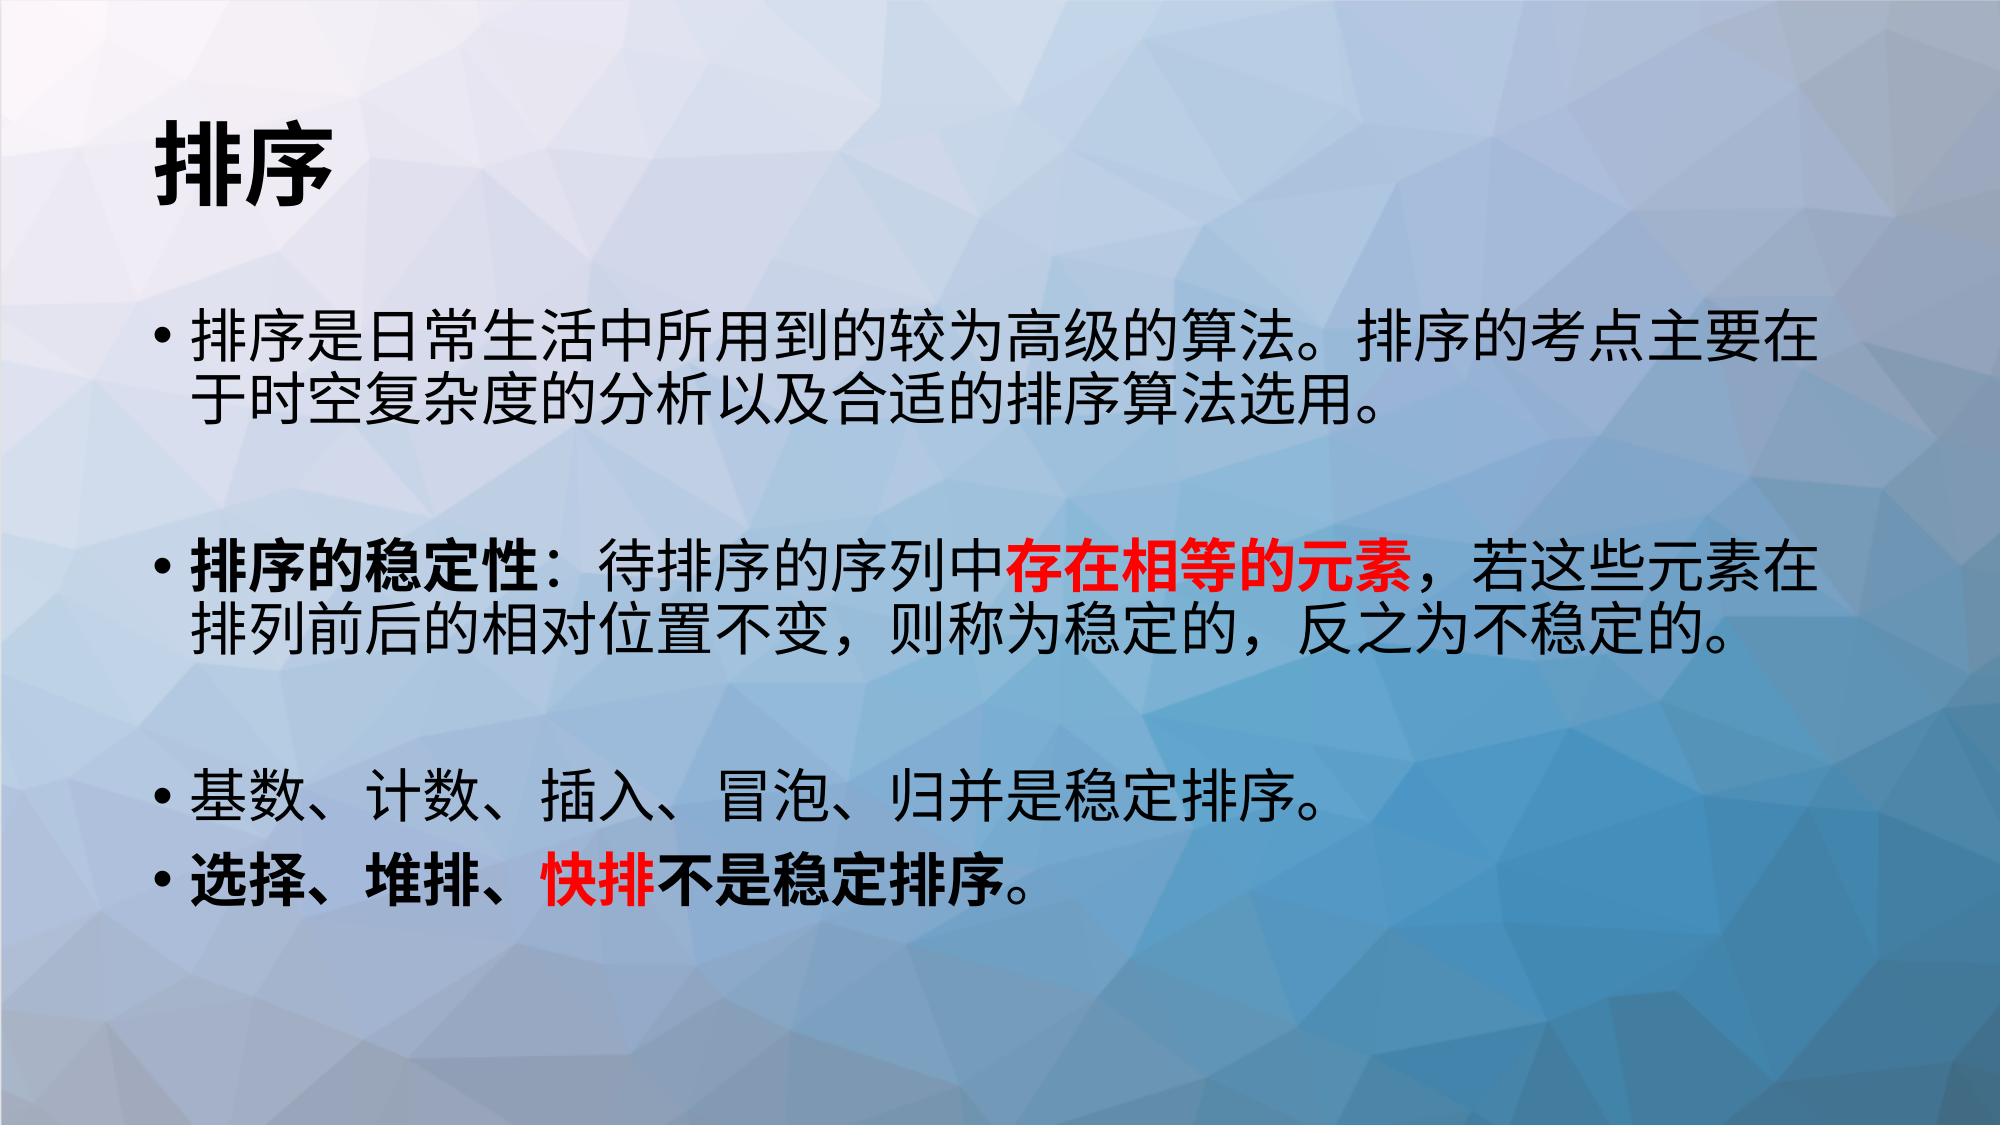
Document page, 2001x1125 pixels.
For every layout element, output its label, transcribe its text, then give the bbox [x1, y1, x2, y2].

title 排序 [137, 59, 1863, 278]
list 排序是日常生活中所用到的较为高级的算法。排序的考点主要在于时空复杂度的分析以及合适的排序算法选用。 排序的稳定性：待排序的序列中存在相等的元素，若这些元素在排列前后的相对位置不变，则称为稳定的，反之为不稳定的。 基数、计数、插入、冒泡、归并是稳定排序。 选择、堆排、快排不是稳定排序。 [137, 299, 1863, 1014]
